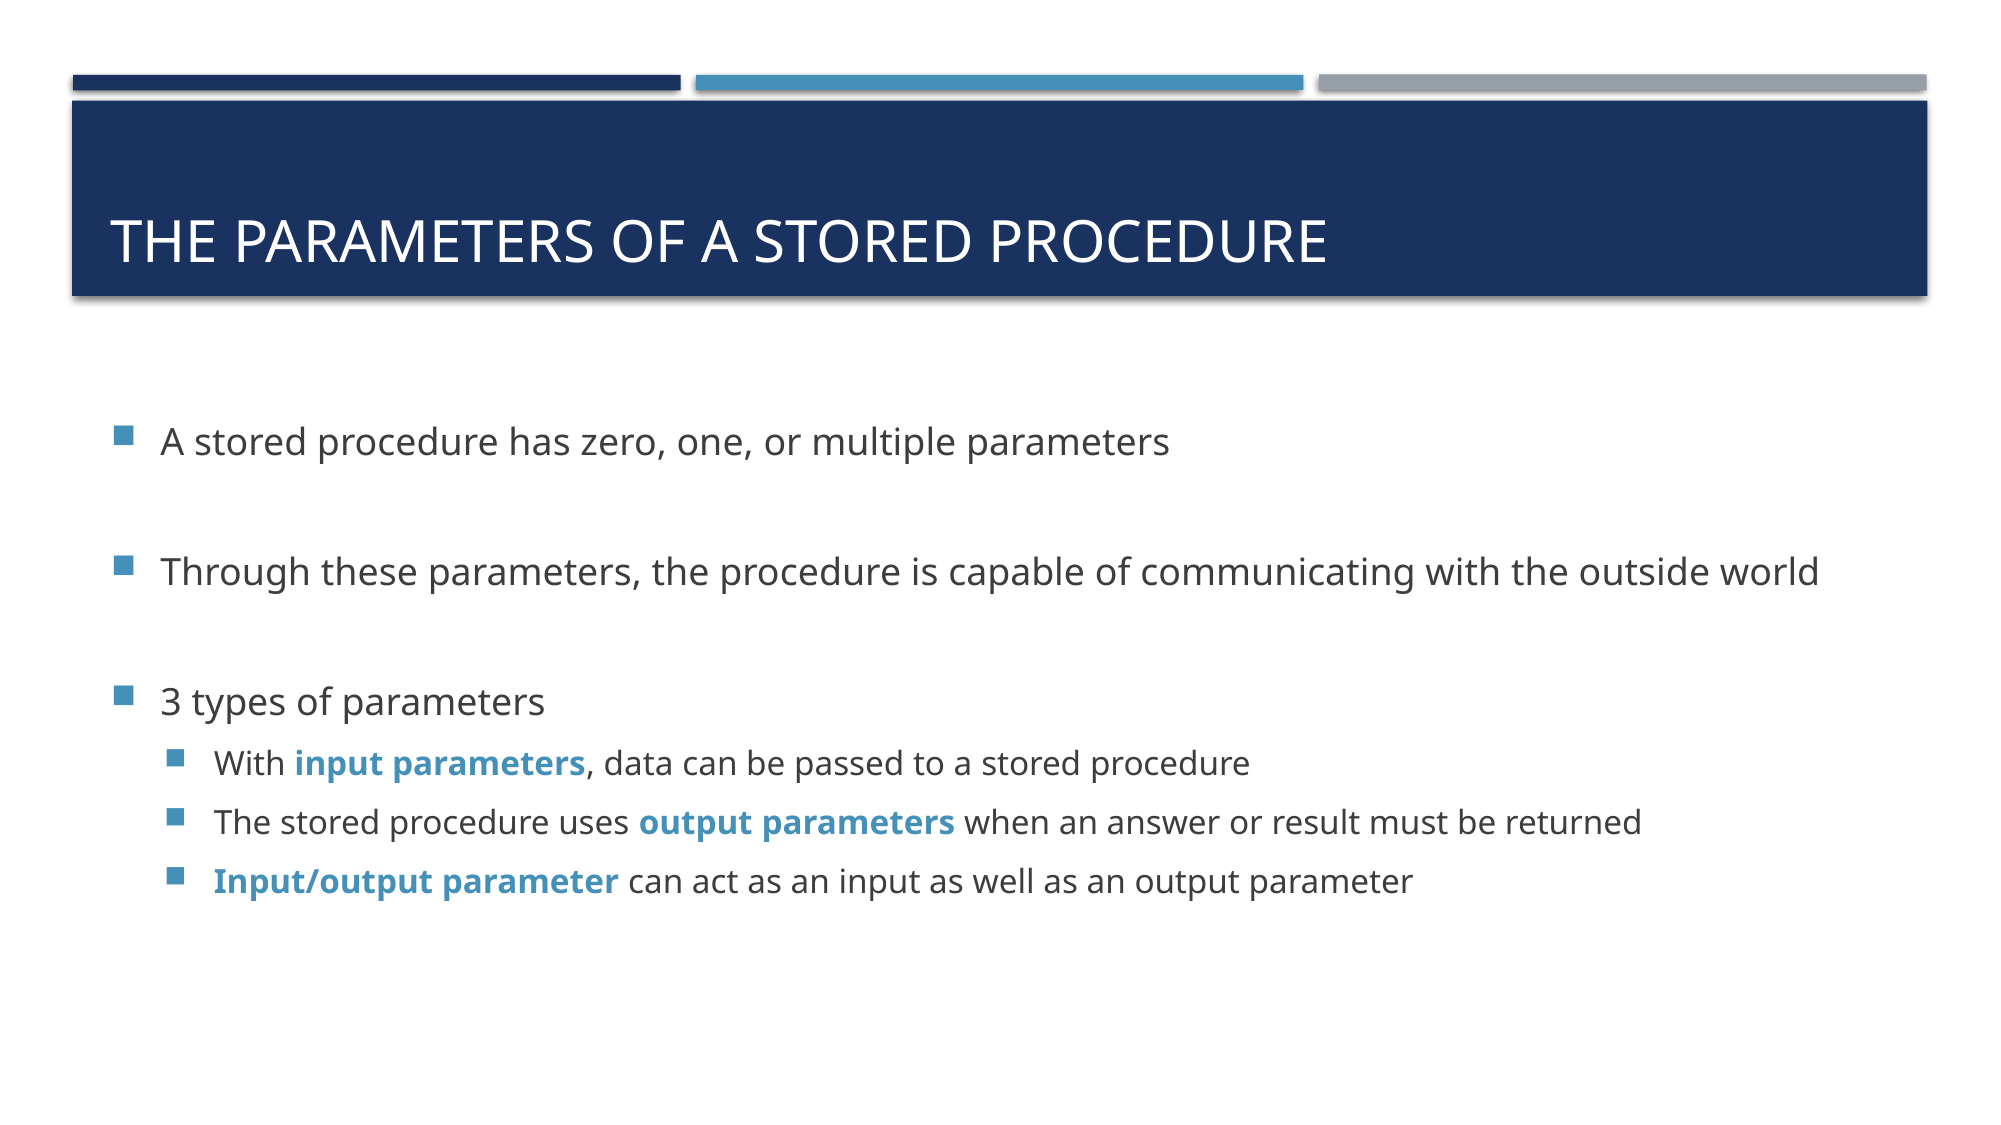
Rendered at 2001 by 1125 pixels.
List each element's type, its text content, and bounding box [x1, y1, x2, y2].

list A stored procedure has zero, one, or multiple parameters Through these parameters, the procedure is capable of communicating with the outside world 3 types of parameters With input parameters, data can be passed to a stored procedure The stored procedure uses output parameters when an answer or result must be returned Input/output parameter can act as an input as well as an output parameter [95, 357, 1905, 962]
title The parameters of a stored procedure [95, 115, 1905, 282]
